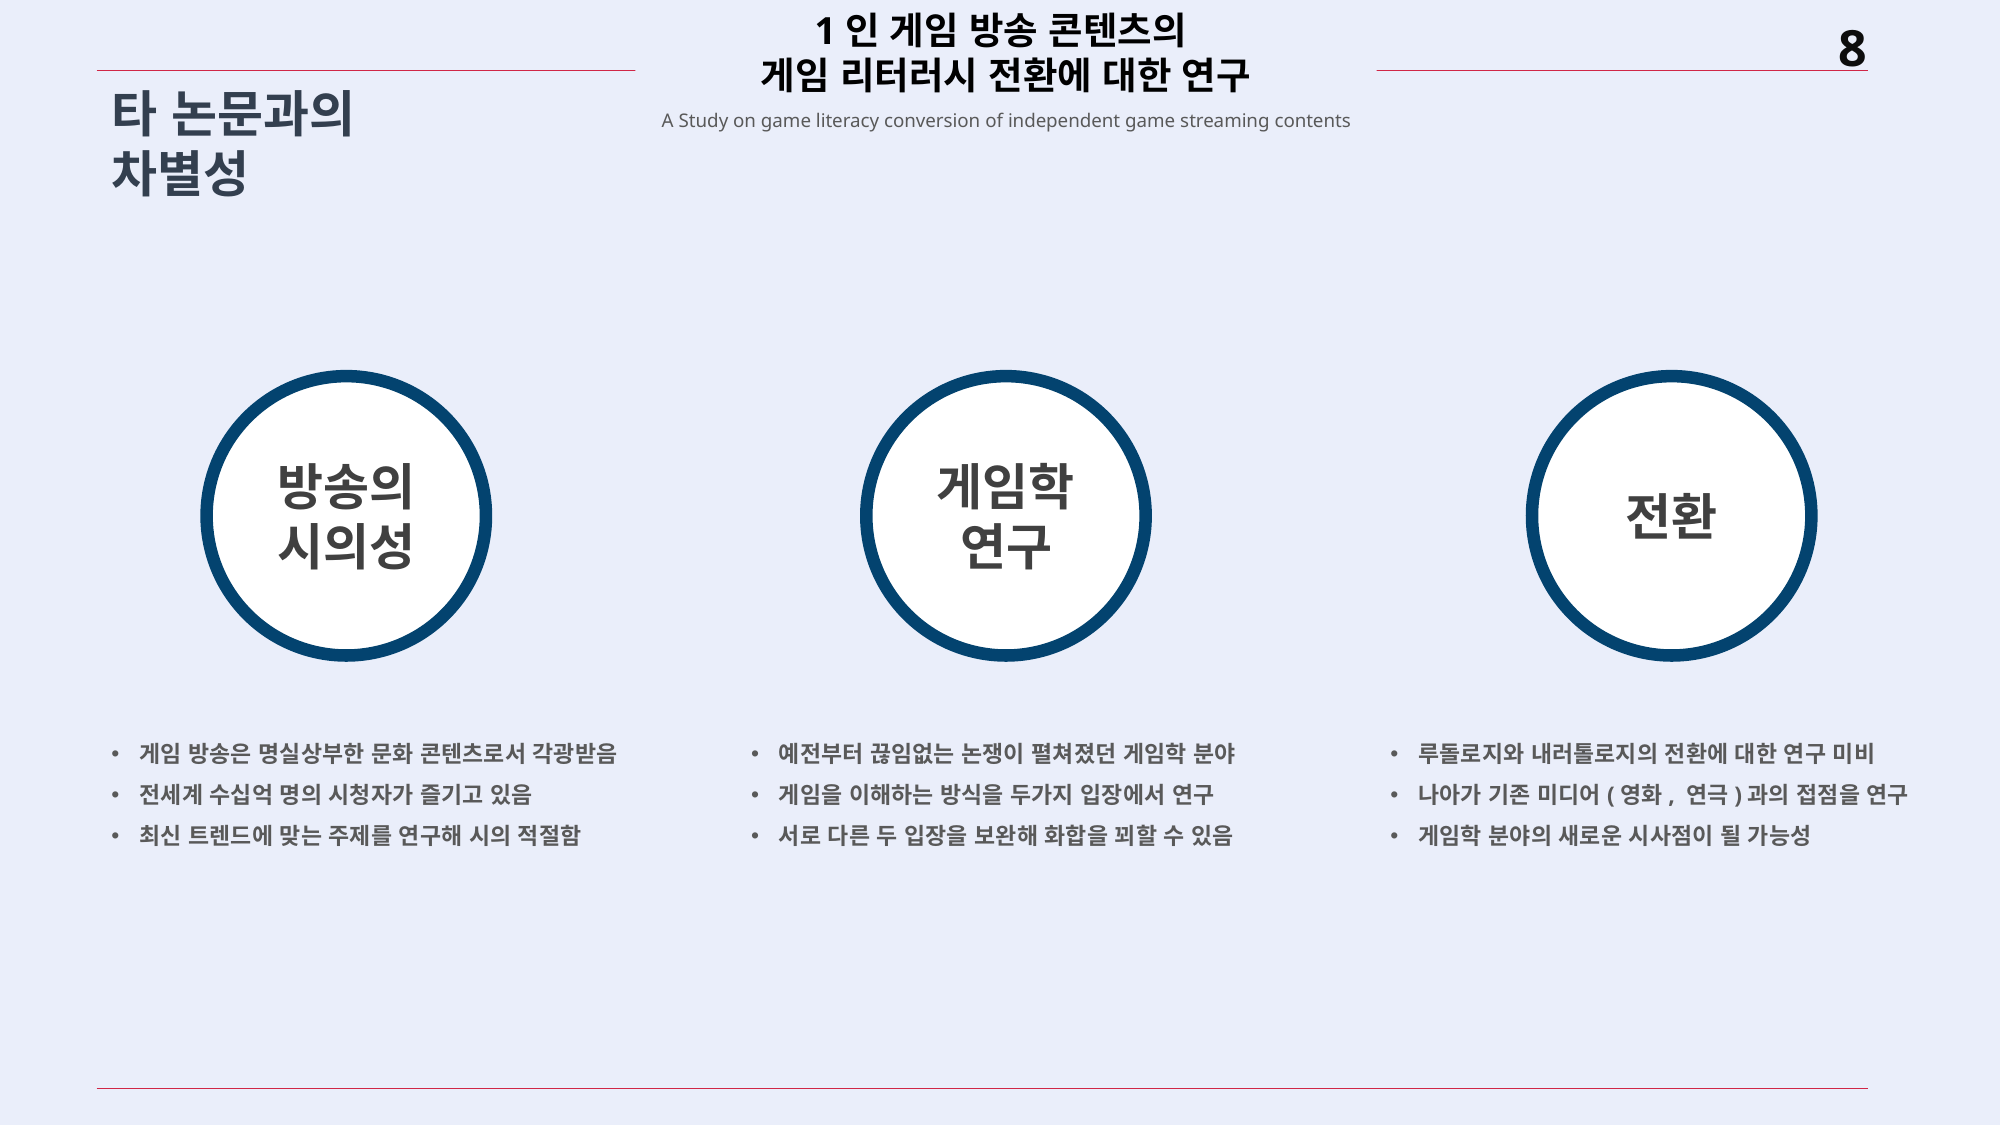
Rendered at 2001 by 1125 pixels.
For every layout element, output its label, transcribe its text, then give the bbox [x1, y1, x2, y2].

text_box 1인 게임 방송 콘텐츠의 게임 리터러시 전환에 대한 연구 A Study on game literacy conversion of independent game streaming contents [635, 71, 1377, 139]
text_box 1인 게임 방송 콘텐츠의 게임 리터러시 전환에 대한 연구 A Study on game literacy conversion of independent game streaming contents [635, 0, 1377, 69]
text_box 게임 방송은 명실상부한 문화 콘텐츠로서 각광받음 전세계 수십억 명의 시청자가 즐기고 있음 최신 트렌드에 맞는 주제를 연구해 시의 적절함 [96, 718, 692, 857]
text_box 게임학 연구 [865, 375, 1147, 657]
text_box 루돌로지와 내러톨로지의 전환에 대한 연구 미비 나아가 기존 미디어(영화, 연극)과의 접점을 연구 게임학 분야의 새로운 시사점이 될 가능성 [1375, 718, 1968, 857]
text_box 전환 [1530, 375, 1813, 657]
text_box 예전부터 끊임없는 논쟁이 펼쳐졌던 게임학 분야 게임을 이해하는 방식을 두가지 입장에서 연구 서로 다른 두 입장을 보완해 화합을 꾀할 수 있음 [736, 718, 1331, 857]
text_box 타 논문과의 차별성 [96, 75, 596, 211]
text_box 방송의 시의성 [205, 375, 487, 657]
